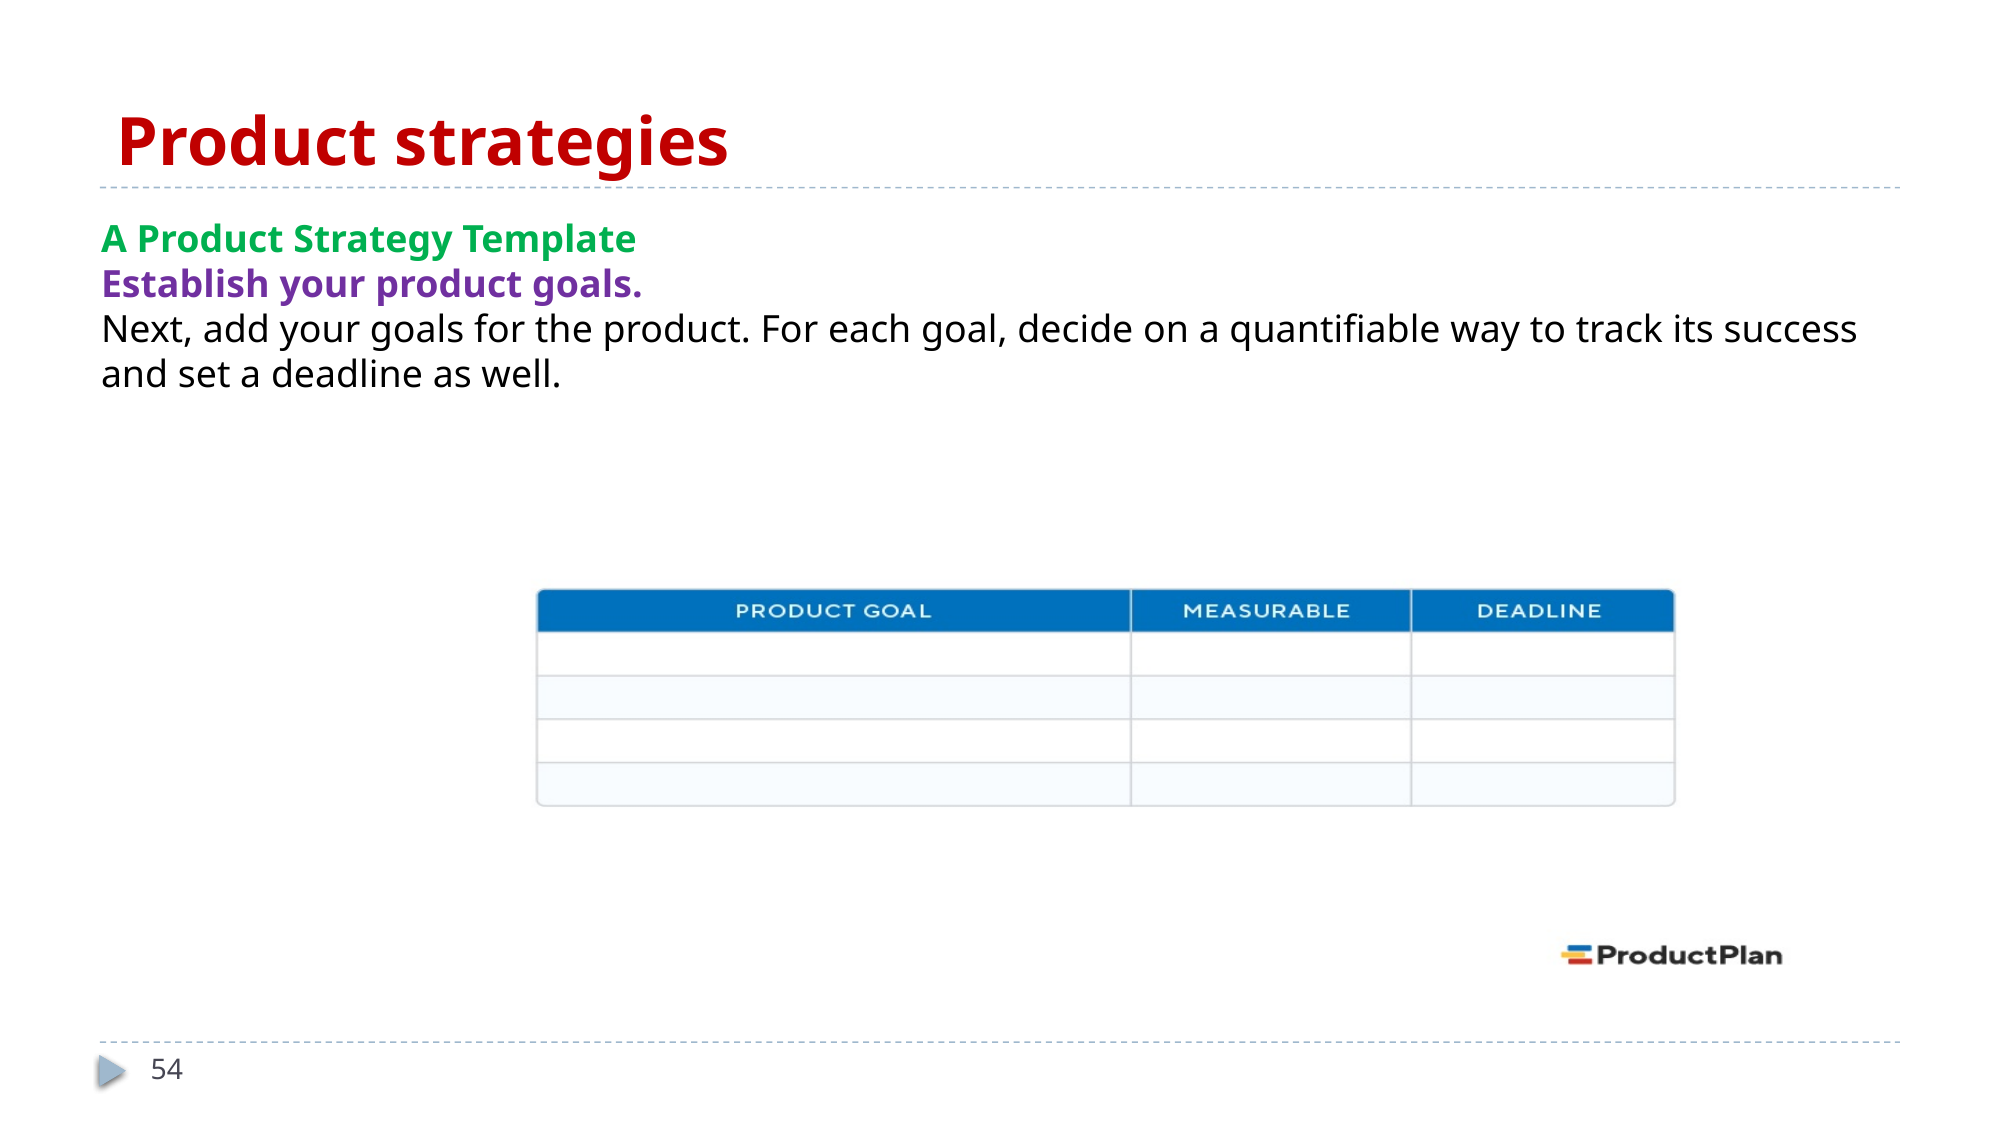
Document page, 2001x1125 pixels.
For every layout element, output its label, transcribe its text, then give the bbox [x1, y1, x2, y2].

slide_number 54 [133, 1042, 568, 1103]
picture [398, 404, 1813, 992]
text_box A Product Strategy Template Establish your product goals. Next, add your goals for the product. For each goal, decide on a quantifiable way to track its success and set a deadline as well. [86, 207, 1922, 403]
title Product strategies [99, 37, 1900, 188]
